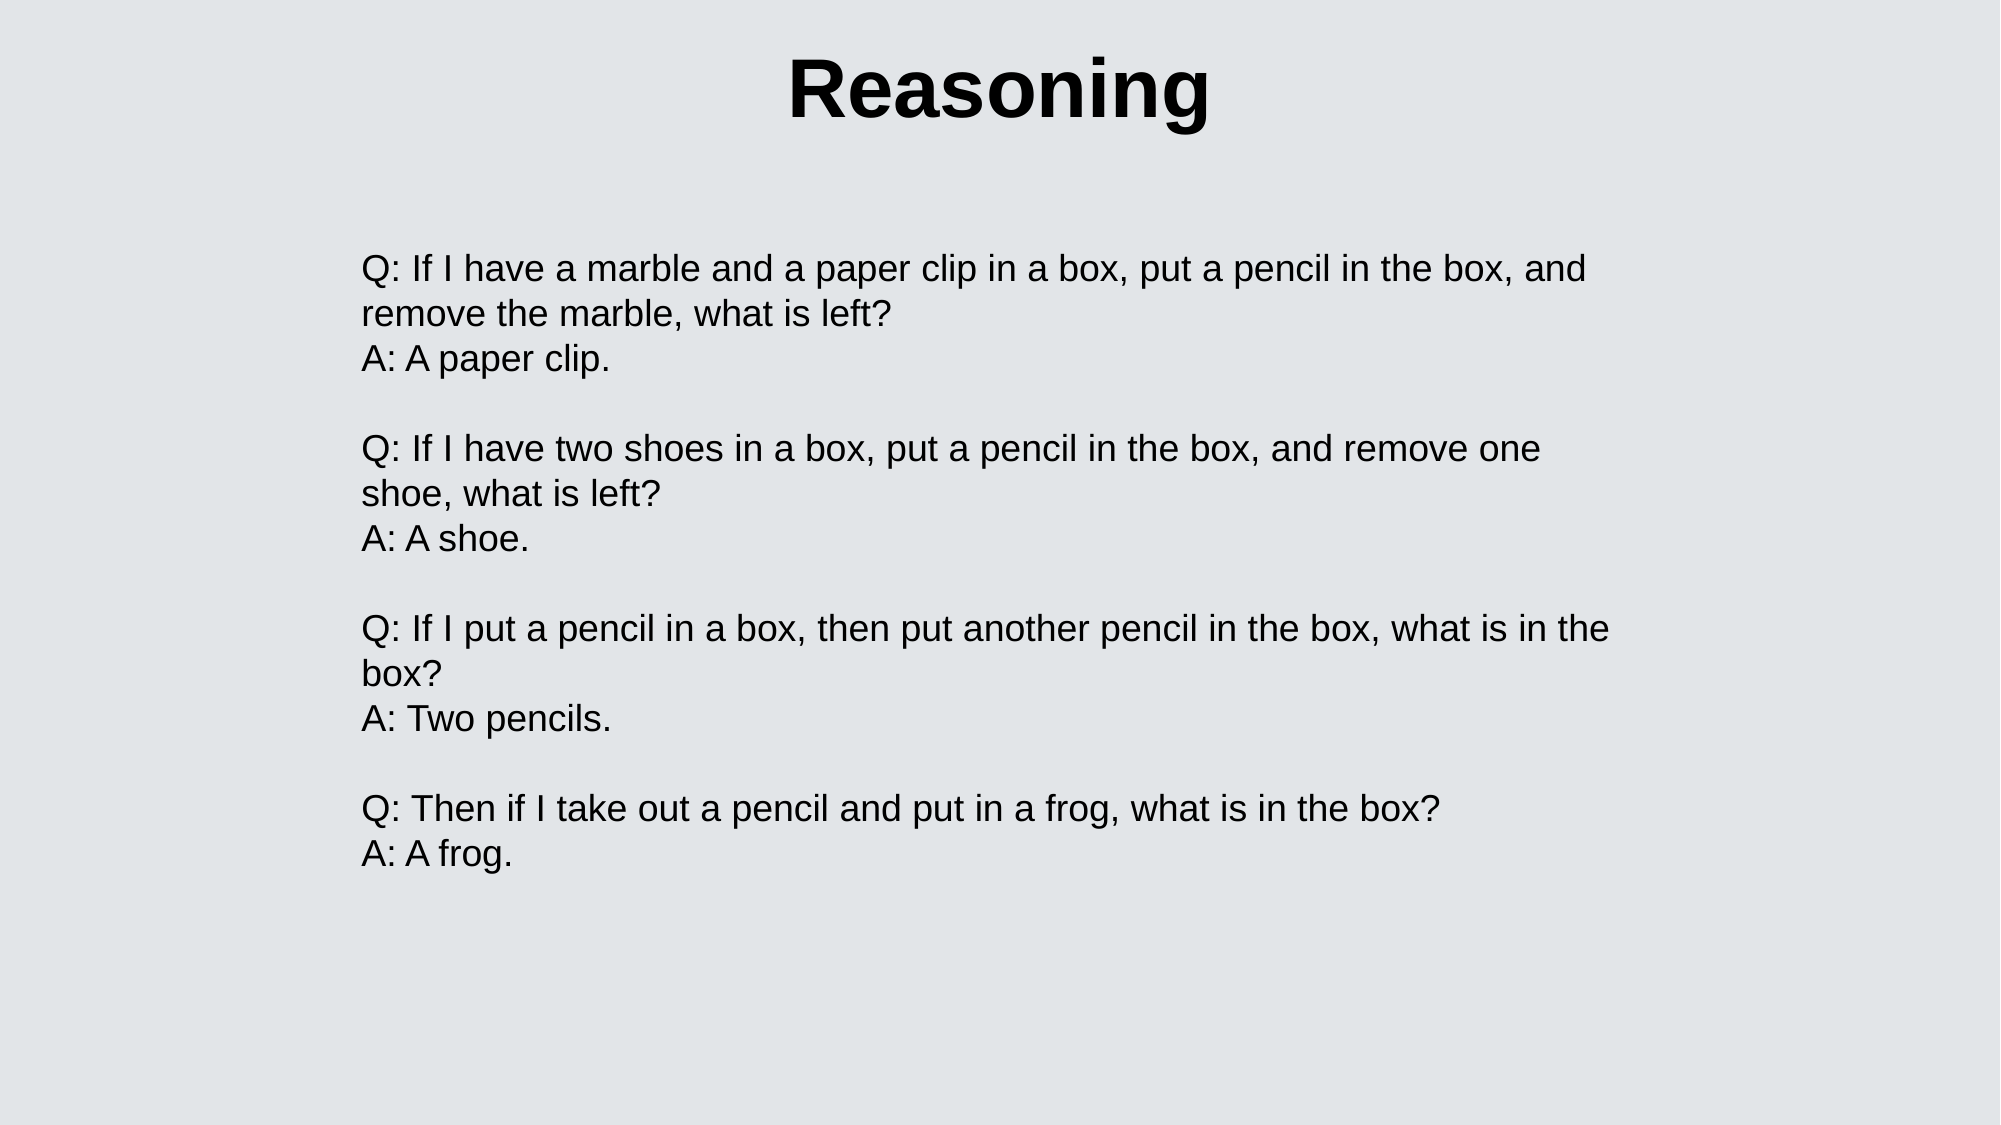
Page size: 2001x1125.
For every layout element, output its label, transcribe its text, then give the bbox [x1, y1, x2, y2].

text_box Q: If I have a marble and a paper clip in a box, put a pencil in the box, and remove the marble, what is left? A: A paper clip. Q: If I have two shoes in a box, put a pencil in the box, and remove one shoe, what is left? A: A shoe. Q: If I put a pencil in a box, then put another pencil in the box, what is in the box? A: Two pencils. Q: Then if I take out a pencil and put in a frog, what is in the box? A: A frog. [346, 236, 1654, 882]
text_box Reasoning [772, 26, 1228, 142]
